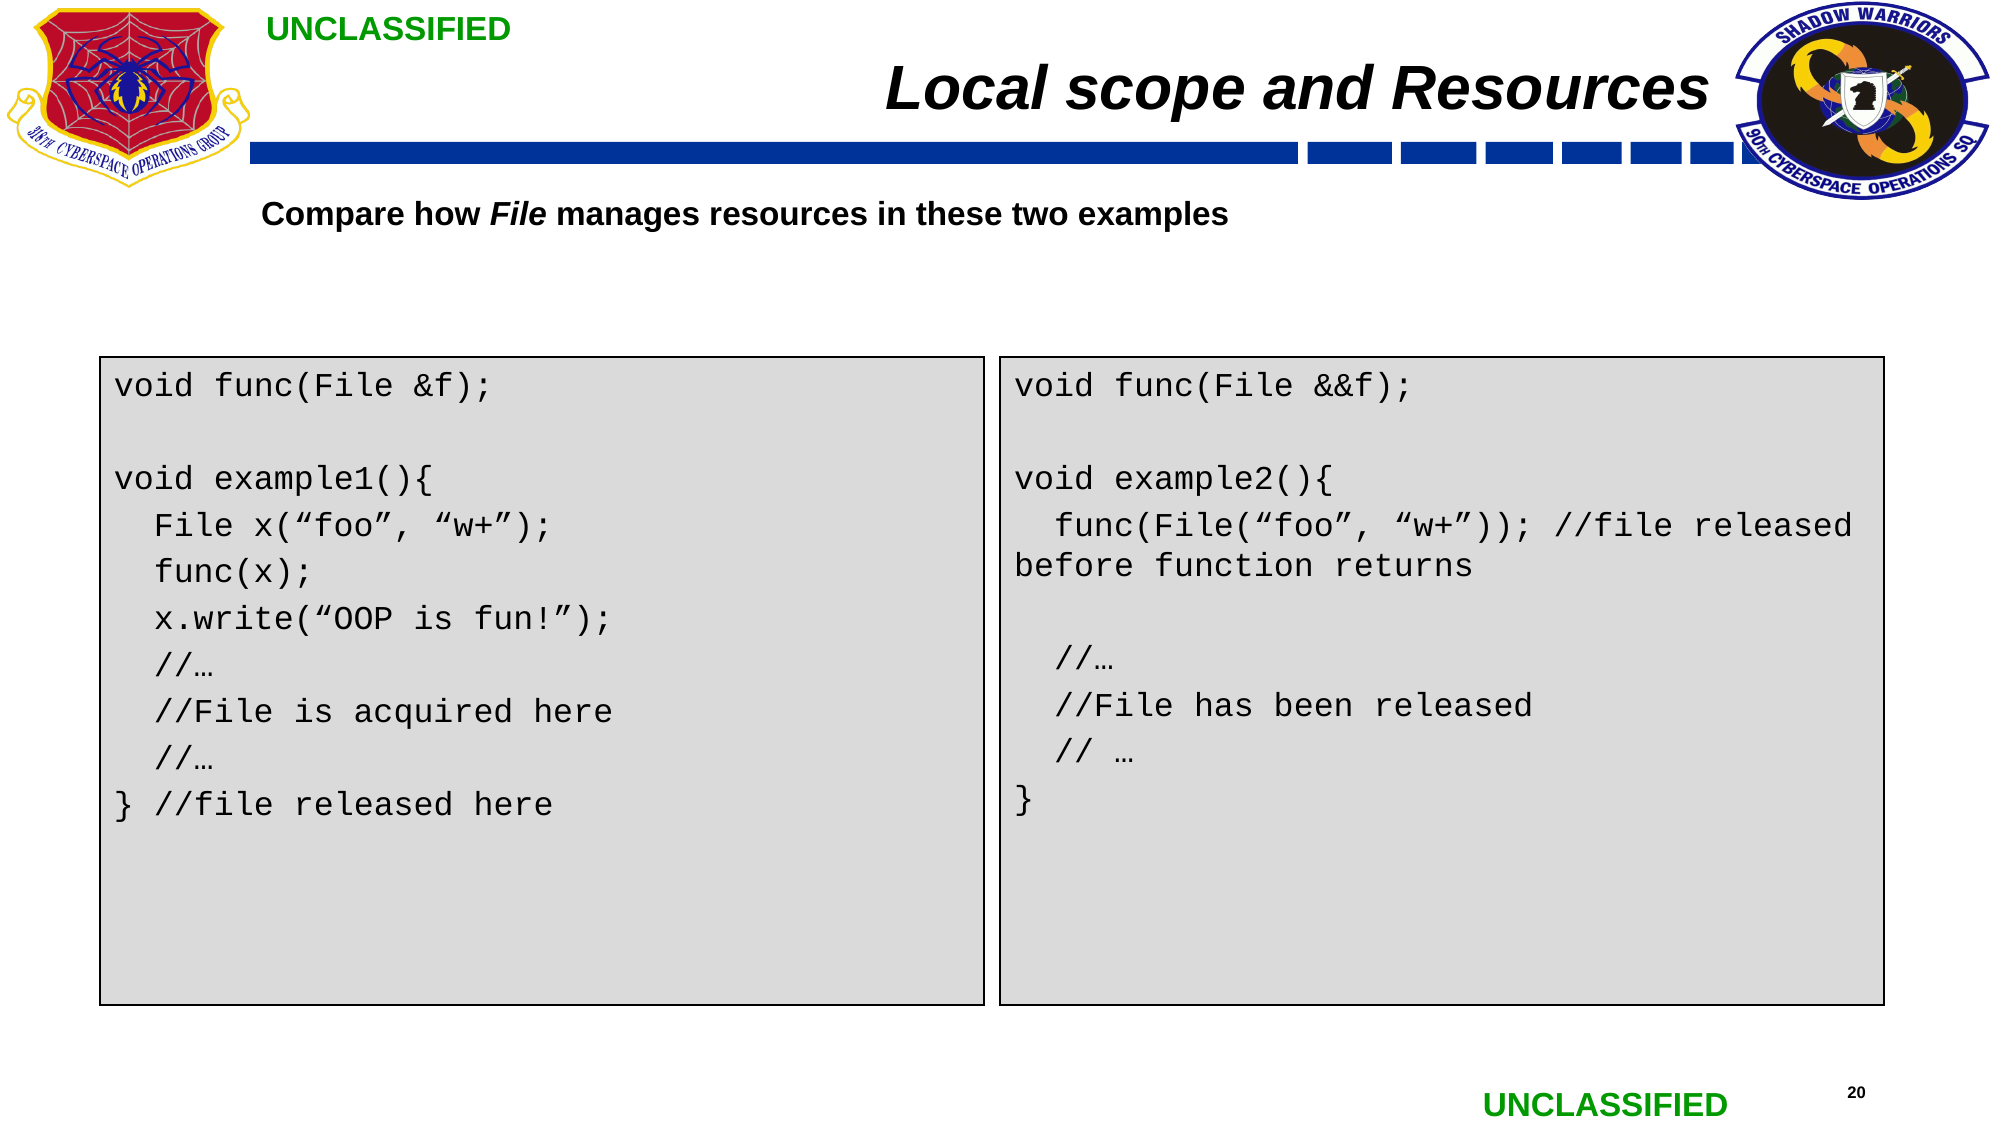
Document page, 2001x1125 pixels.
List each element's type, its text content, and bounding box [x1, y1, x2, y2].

picture [1734, 1, 1991, 200]
list void func(File &f); void example1(){ File x(“foo”, “w+”); func(x); x.write(“OOP is fun!”); //… //File is acquired here //… } //file released here [99, 356, 985, 1006]
list Compare how File manages resources in these two examples [246, 202, 1721, 309]
picture [7, 8, 250, 188]
text_box void func(File &&f); void example2(){ func(File(“foo”, “w+”)); //file released before function returns //… //File has been released // … } [1000, 356, 1885, 1005]
title Local scope and Resources [99, 44, 1727, 128]
